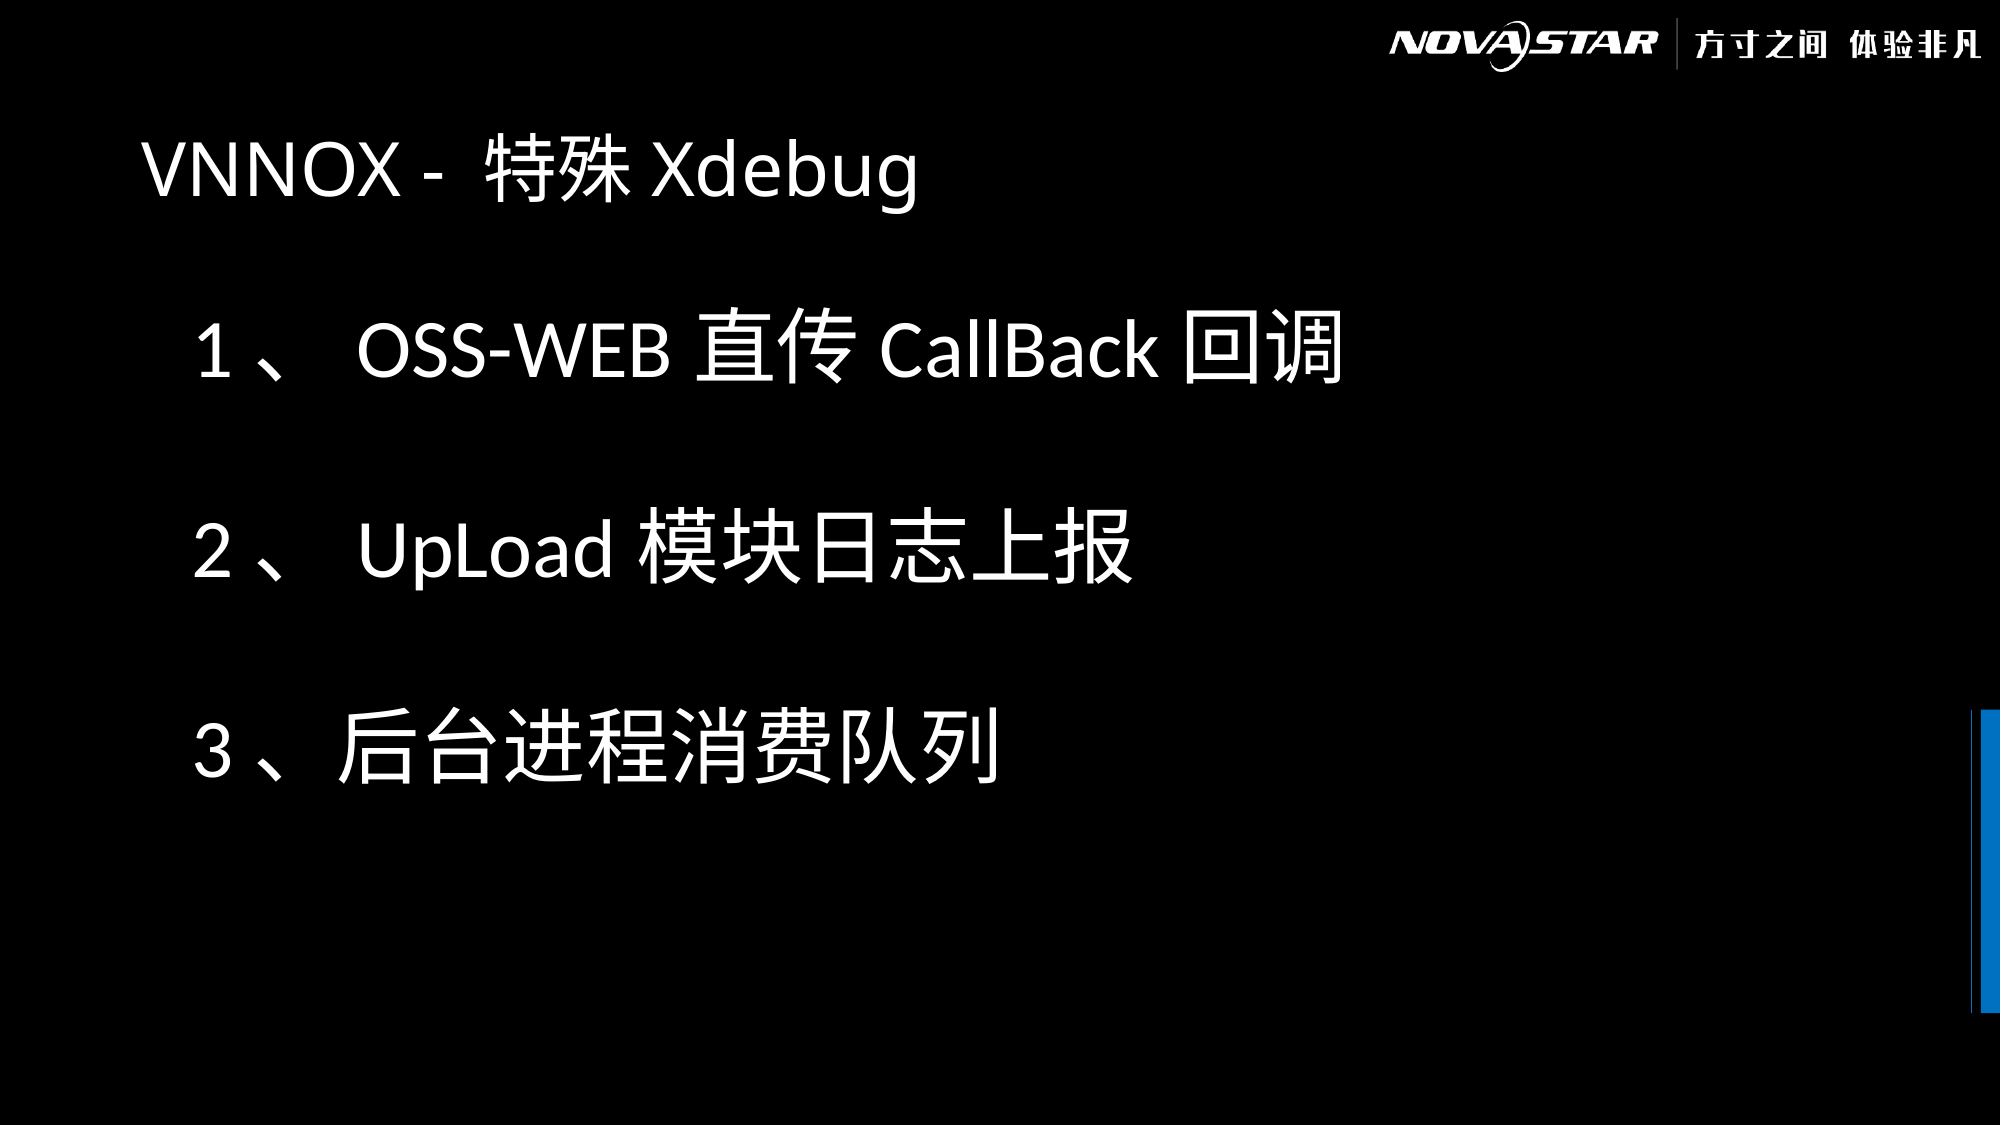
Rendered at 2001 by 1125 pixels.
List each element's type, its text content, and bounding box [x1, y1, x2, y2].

text_box 1、OSS-WEB直传CallBack回调 2、UpLoad模块日志上报 3、后台进程消费队列 [176, 287, 1645, 802]
picture [1389, 18, 1981, 72]
title VNNOX - 特殊Xdebug [126, 104, 1061, 241]
